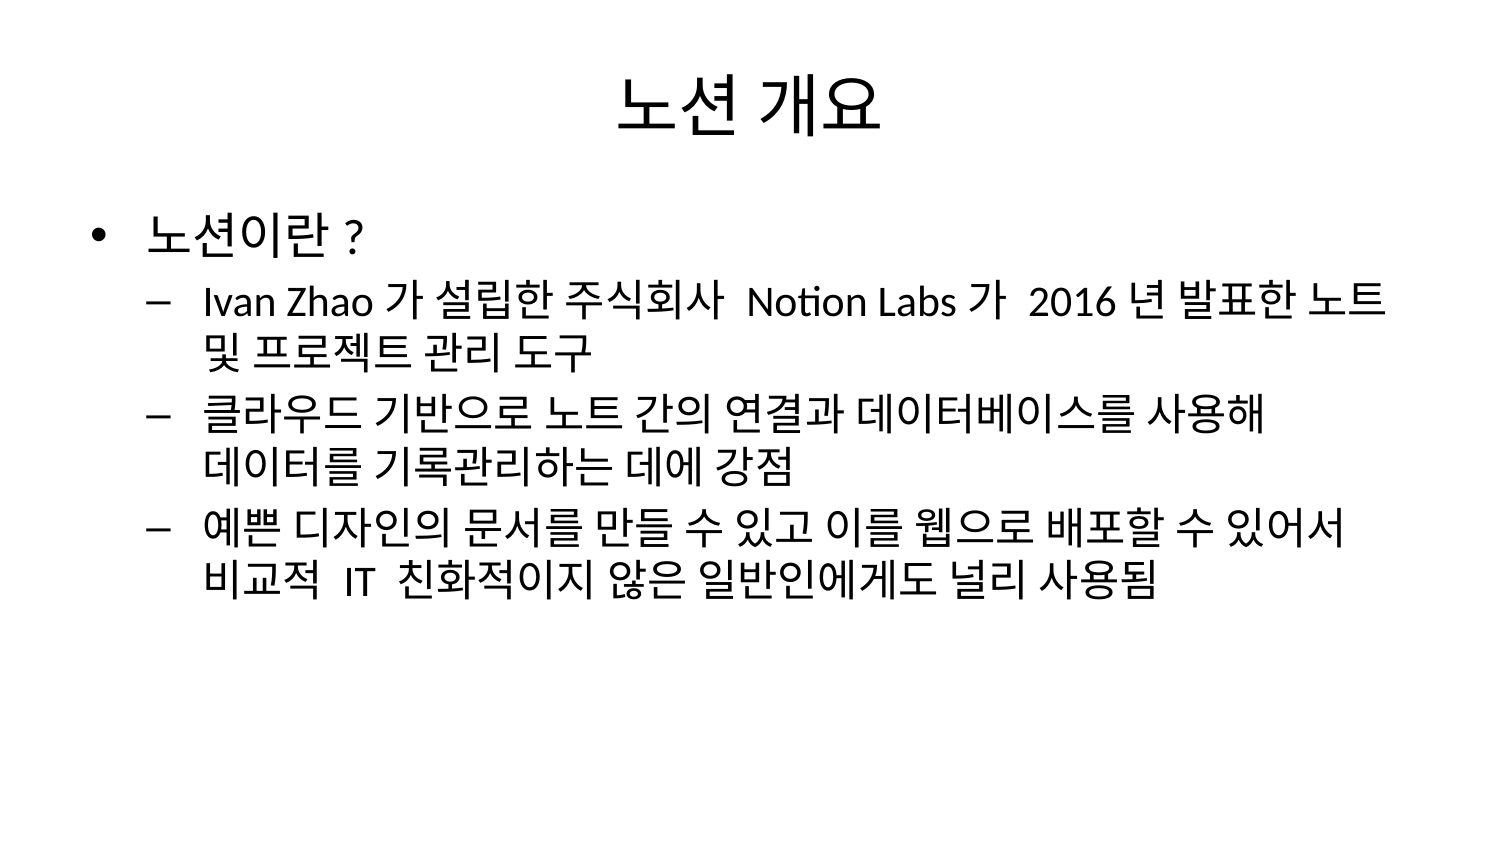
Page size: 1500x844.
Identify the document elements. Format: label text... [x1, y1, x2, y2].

title 노션 개요 [75, 33, 1425, 175]
list 노션이란? Ivan Zhao가 설립한 주식회사 Notion Labs가 2016년 발표한 노트 및 프로젝트 관리 도구 클라우드 기반으로 노트 간의 연결과 데이터베이스를 사용해 데이터를 기록관리하는 데에 강점 예쁜 디자인의 문서를 만들 수 있고 이를 웹으로 배포할 수 있어서 비교적 IT 친화적이지 않은 일반인에게도 널리 사용됨 [75, 196, 1425, 754]
